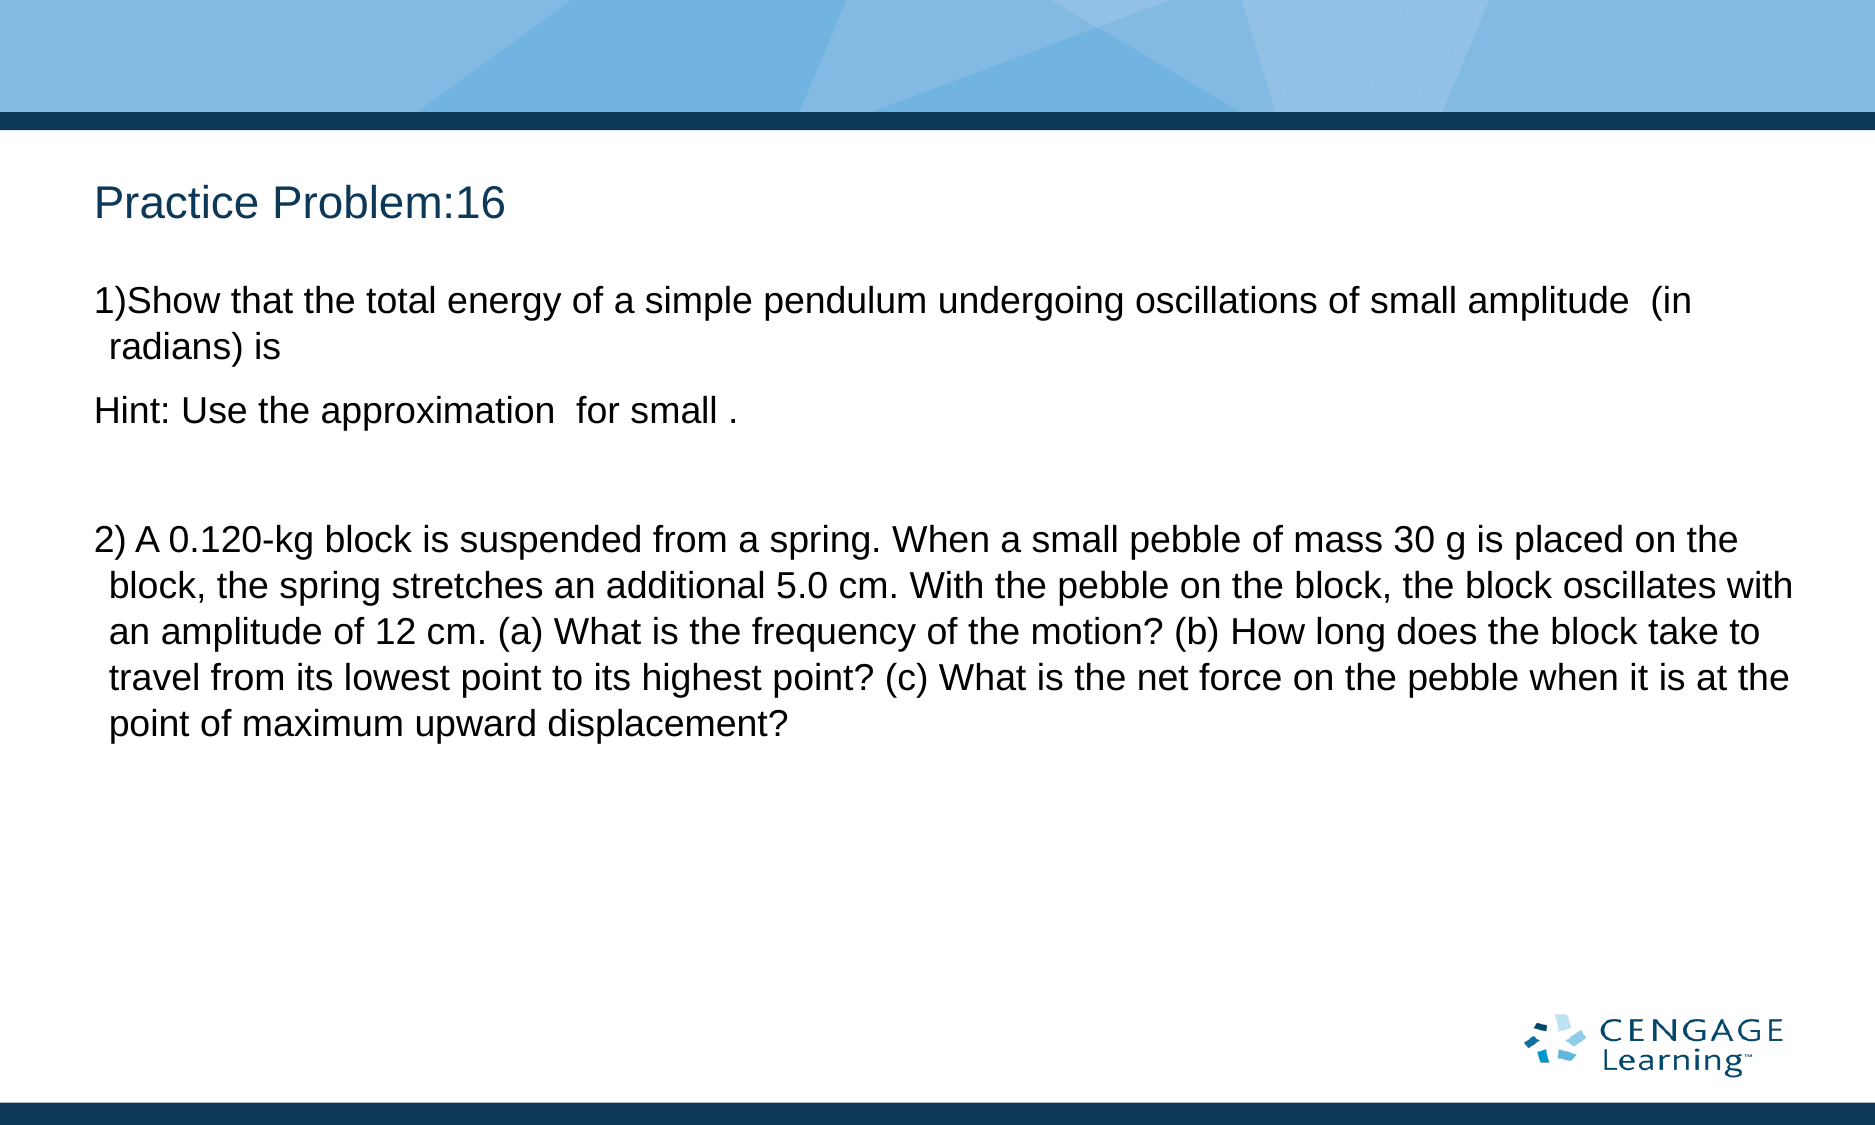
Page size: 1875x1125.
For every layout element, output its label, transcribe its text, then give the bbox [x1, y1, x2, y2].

picture [1494, 990, 1812, 1101]
title Practice Problem:16 [93, 149, 1782, 250]
picture [0, 0, 1875, 112]
